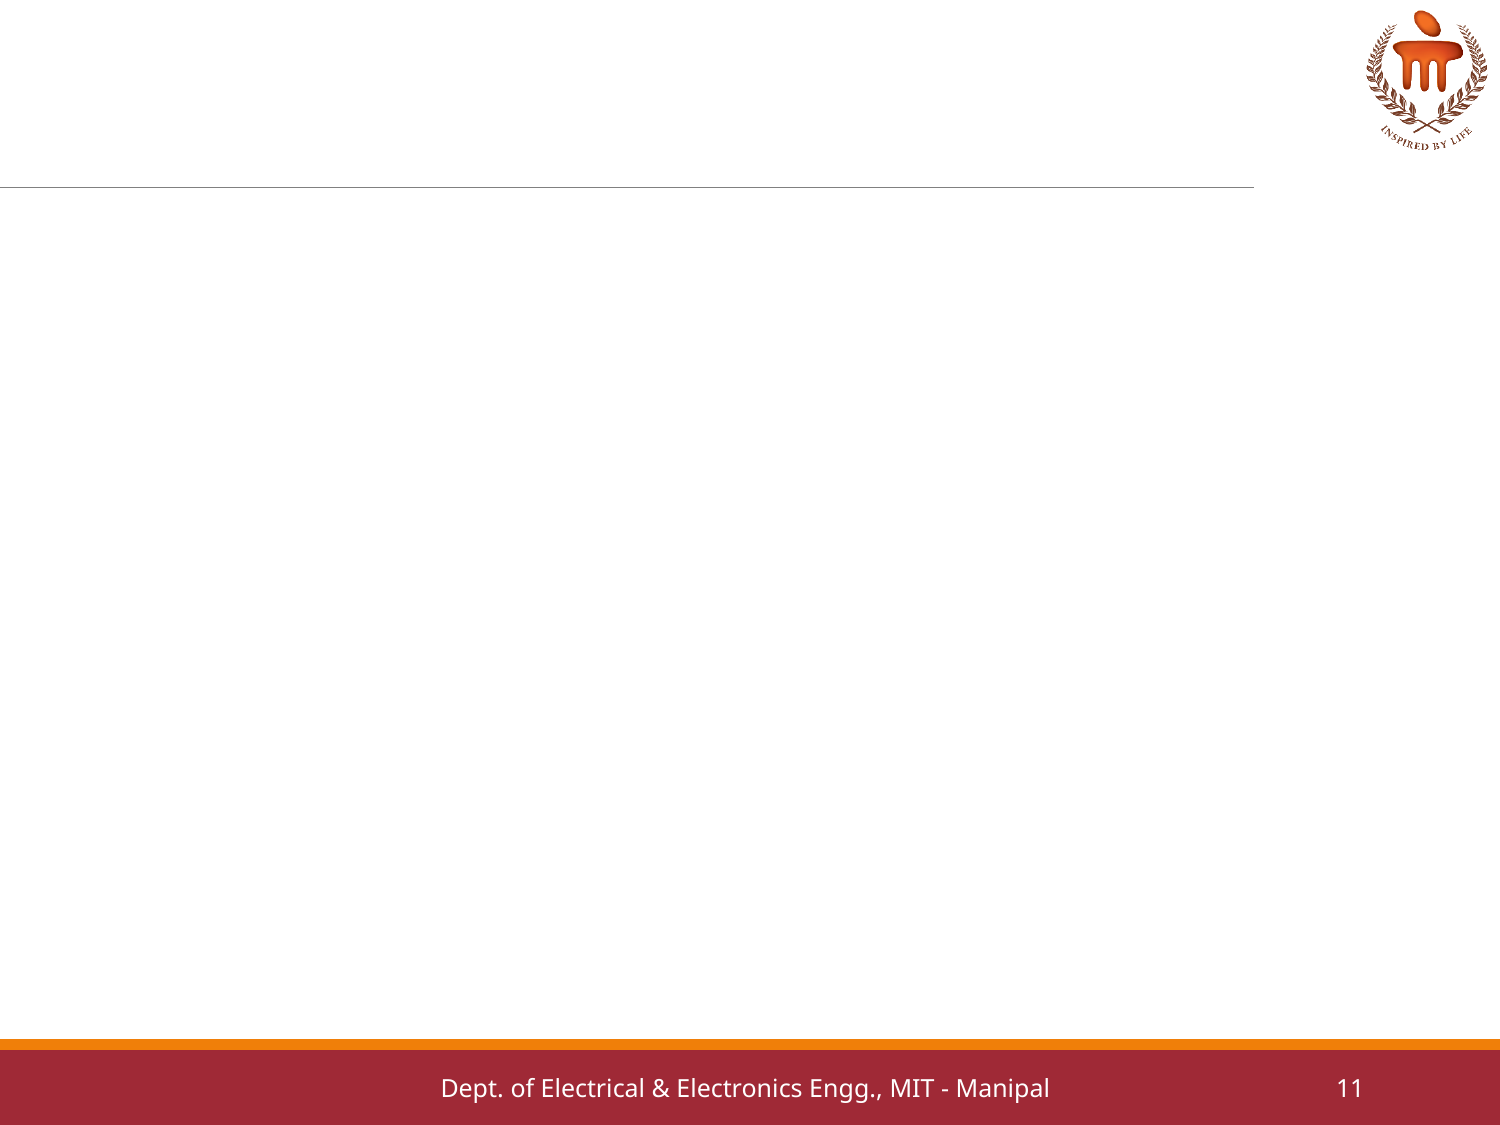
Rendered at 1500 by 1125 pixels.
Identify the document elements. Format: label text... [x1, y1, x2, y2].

footer Dept. of Electrical & Electronics Engg., MIT - Manipal [404, 1059, 1088, 1120]
slide_number 11 [1218, 1059, 1380, 1120]
picture [1362, 8, 1492, 151]
